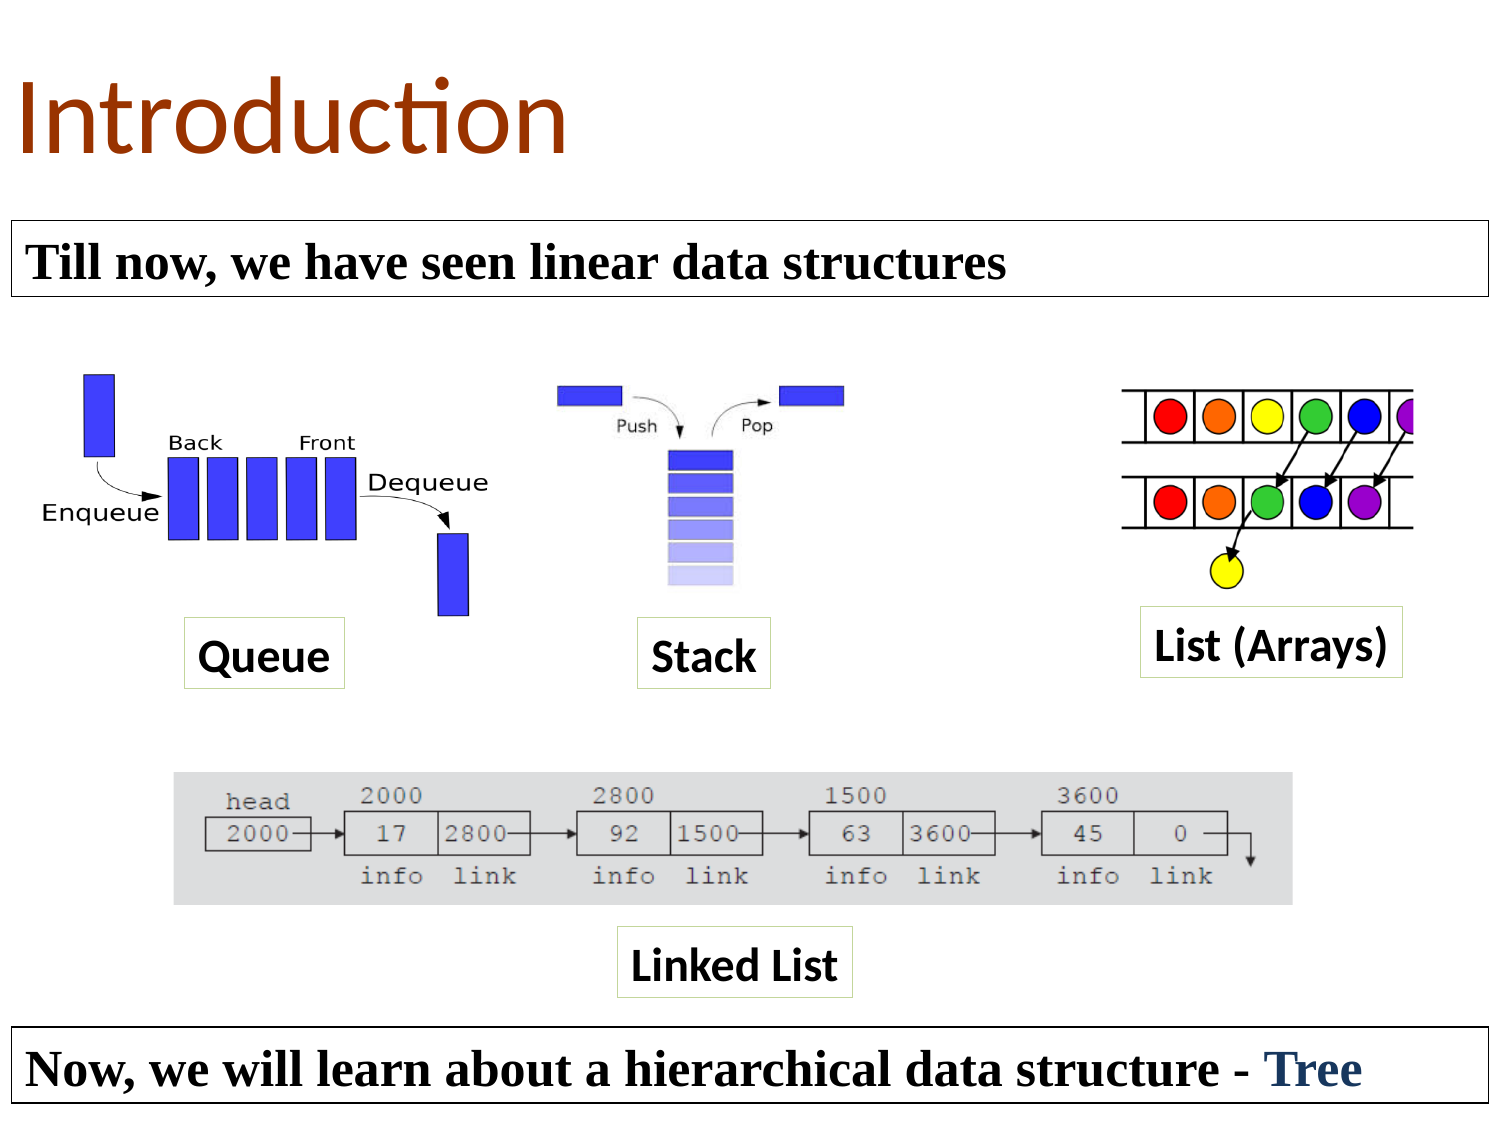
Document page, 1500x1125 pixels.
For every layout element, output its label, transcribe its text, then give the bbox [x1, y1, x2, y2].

picture [556, 385, 864, 600]
text_box Introduction [11, 43, 1500, 176]
picture [33, 370, 489, 620]
picture [173, 771, 1293, 905]
text_box Queue [184, 628, 345, 689]
text_box Now, we will learn about a hierarchical data structure - Tree [11, 1027, 1489, 1104]
text_box Linked List [617, 926, 853, 998]
text_box Till now, we have seen linear data structures [11, 220, 1489, 297]
text_box Stack [637, 617, 771, 689]
picture [1113, 381, 1421, 596]
text_box List (Arrays) [1140, 606, 1403, 678]
